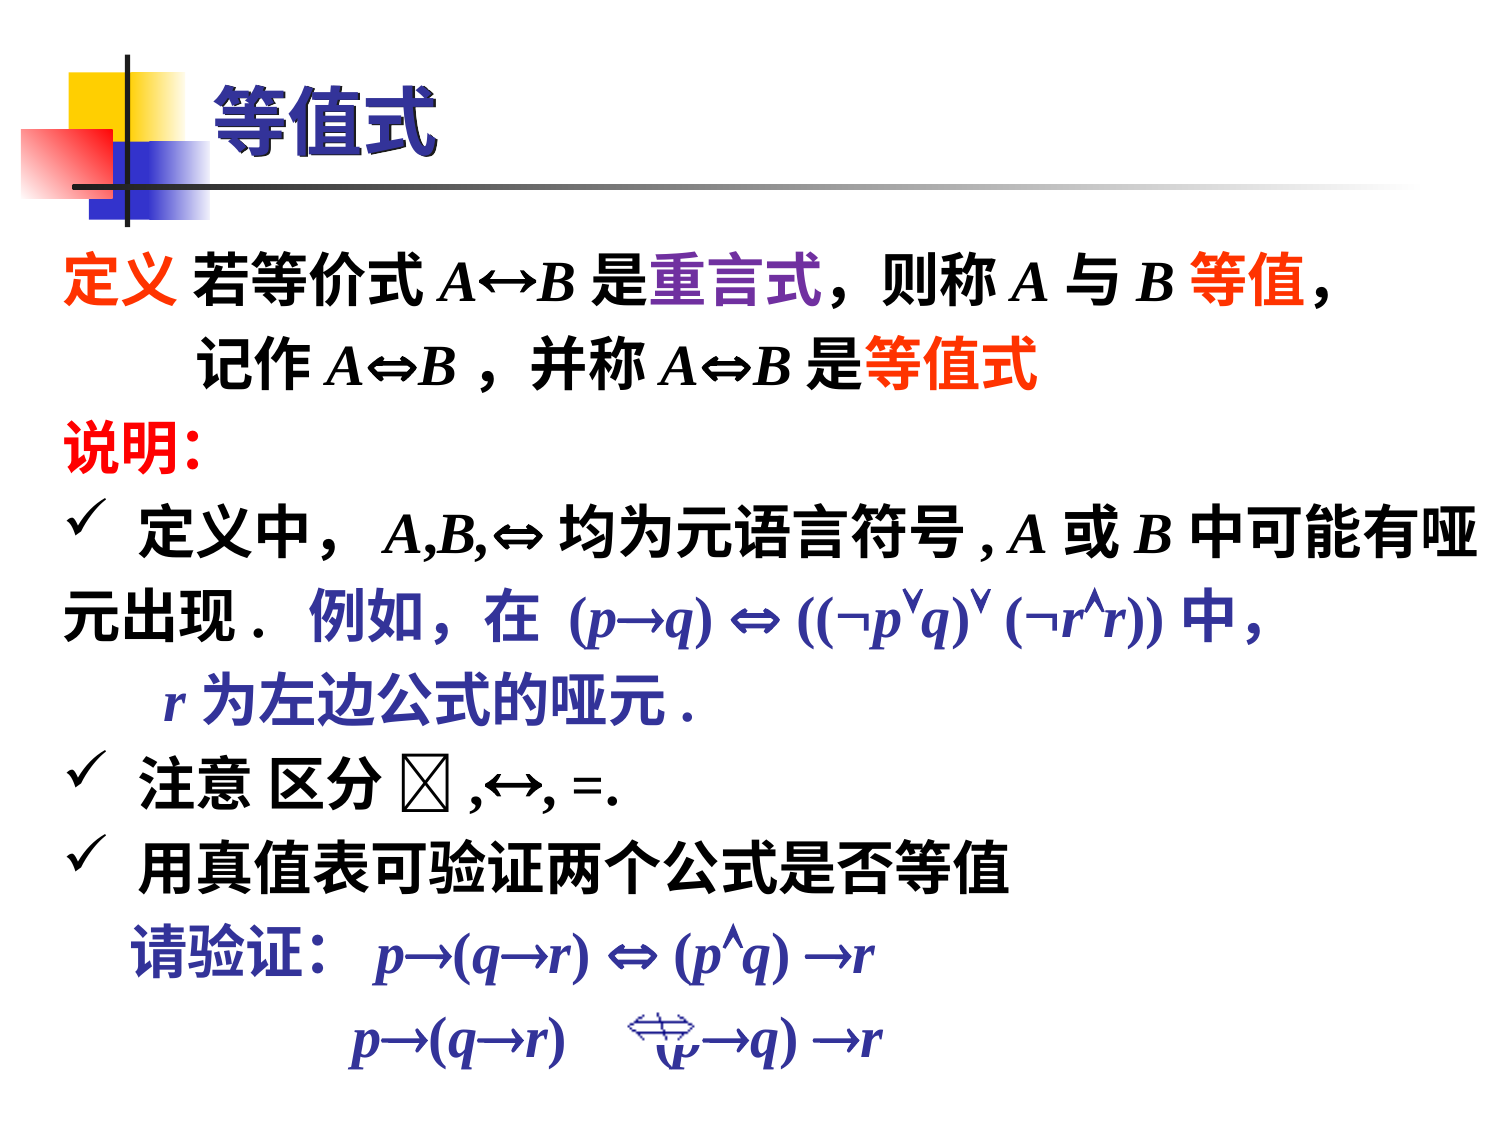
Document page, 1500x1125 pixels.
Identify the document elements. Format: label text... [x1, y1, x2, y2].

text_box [75, 221, 1466, 1125]
title 等值式 [197, 40, 1211, 173]
